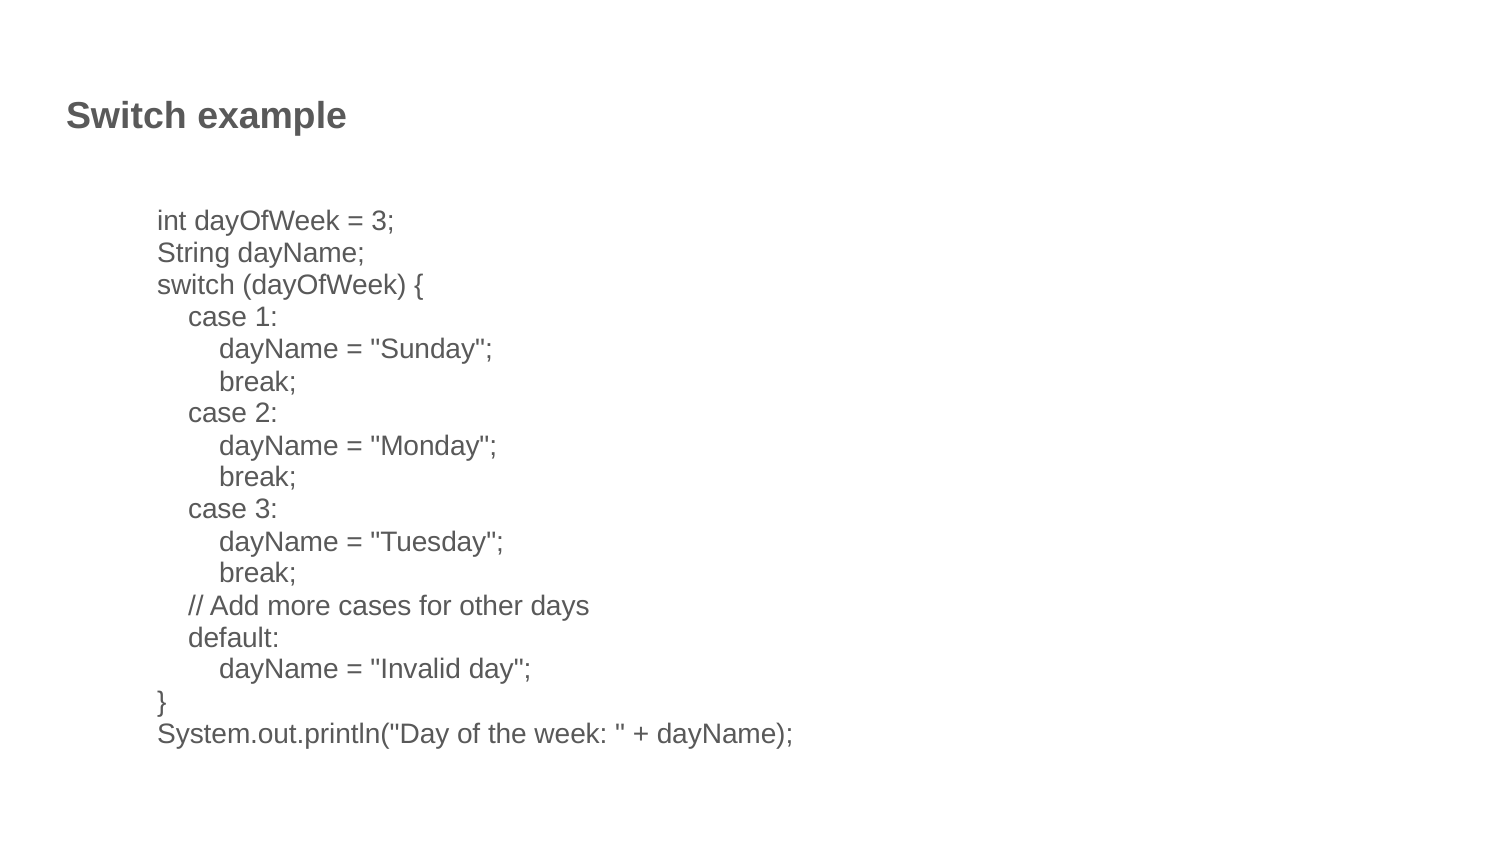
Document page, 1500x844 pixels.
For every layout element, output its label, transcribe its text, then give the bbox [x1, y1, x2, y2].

title Switch example [51, 72, 1449, 167]
list int dayOfWeek = 3; String dayName; switch (dayOfWeek) { case 1: dayName = "Sunday"; break; case 2: dayName = "Monday"; break; case 3: dayName = "Tuesday"; break; // Add more cases for other days default: dayName = "Invalid day"; } System.out.println("Day of the week: " + dayName); [142, 156, 1500, 753]
